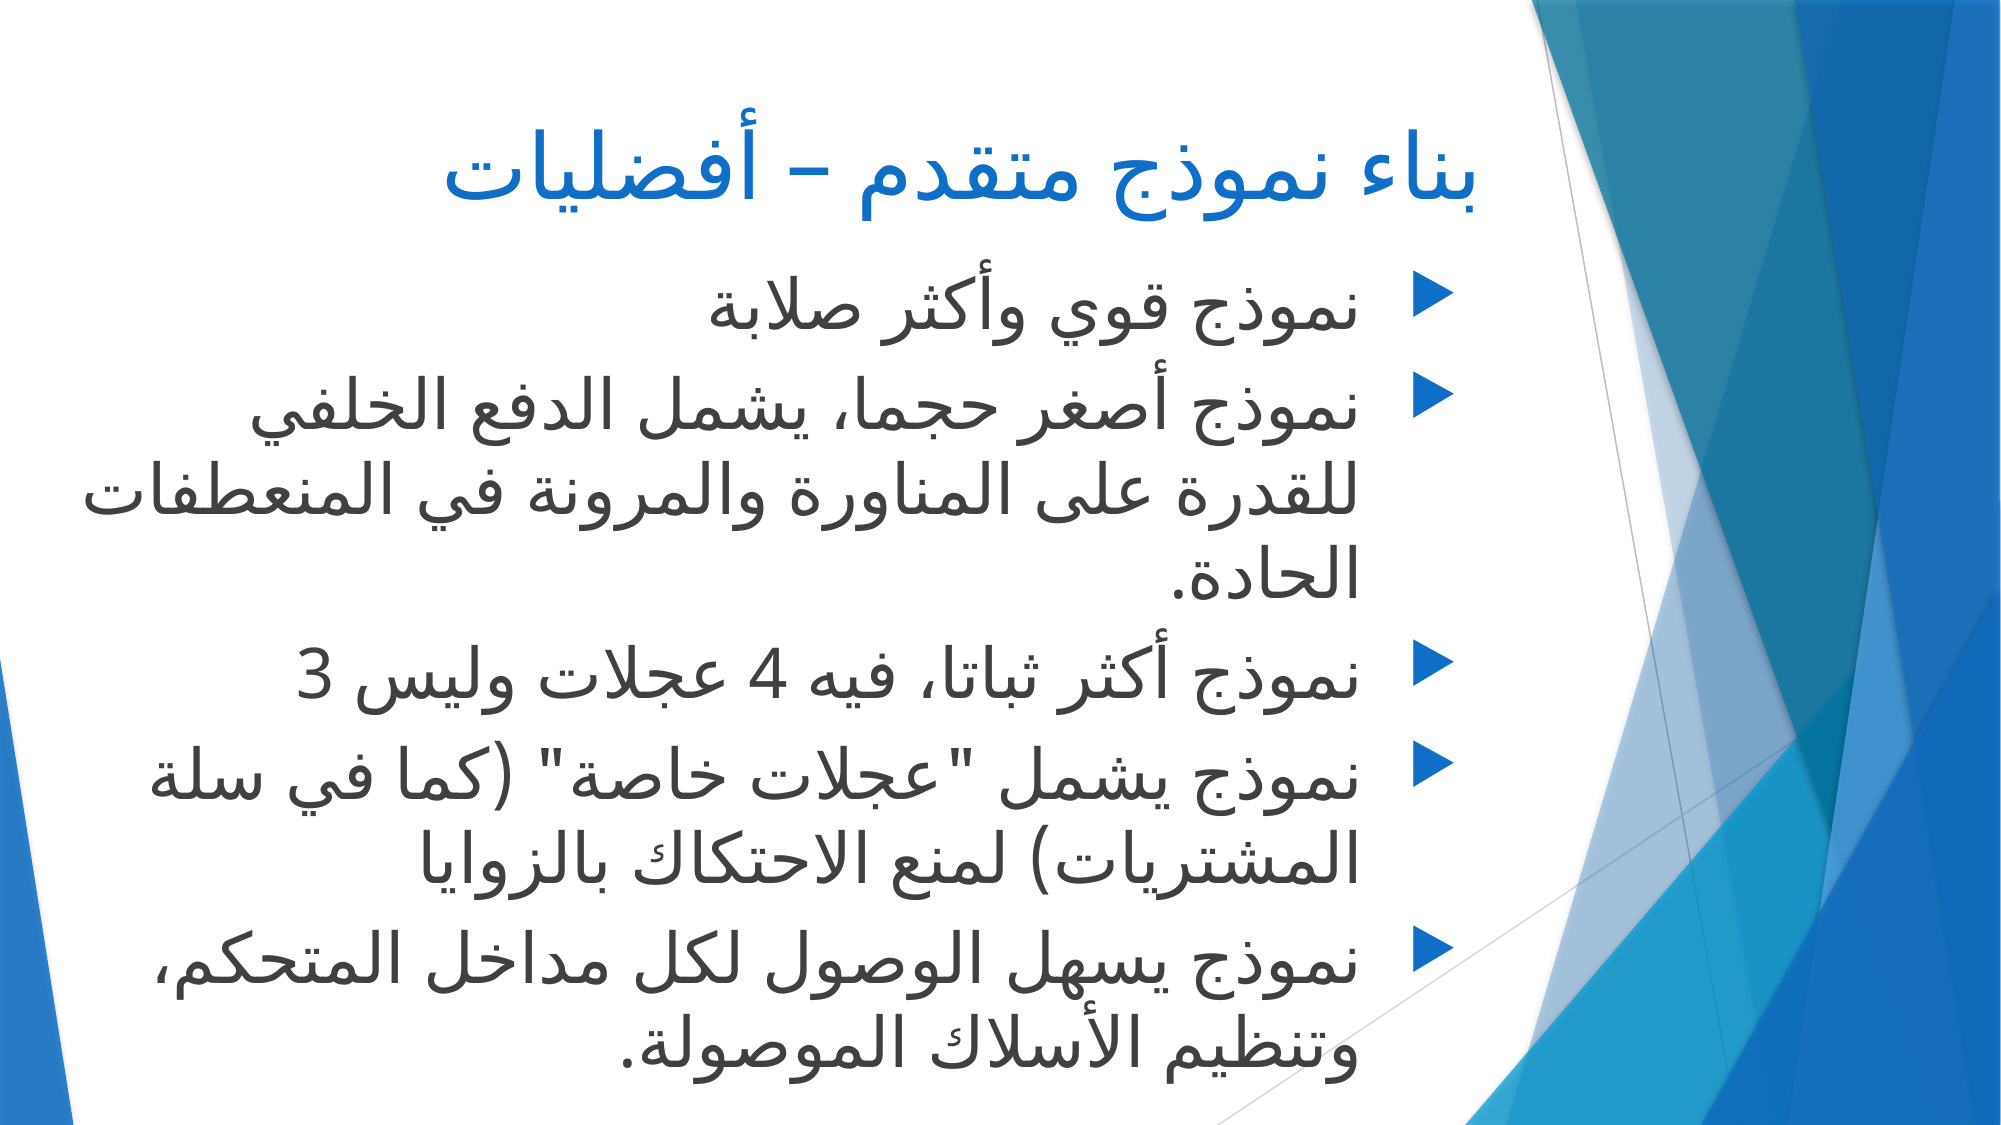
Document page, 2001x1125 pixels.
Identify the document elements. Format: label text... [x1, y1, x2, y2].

title بناء نموذج متقدم – أفضليات [111, 99, 1522, 251]
list نموذج قوي وأكثر صلابة نموذج أصغر حجما، يشمل الدفع الخلفي للقدرة على المناورة والمرونة في المنعطفات الحادة. نموذج أكثر ثباتا، فيه 4 عجلات وليس 3 نموذج يشمل "عجلات خاصة" (كما في سلة المشتريات) لمنع الاحتكاك بالزوايا نموذج يسهل الوصول لكل مداخل المتحكم، وتنظيم الأسلاك الموصولة. [57, 251, 1522, 1106]
